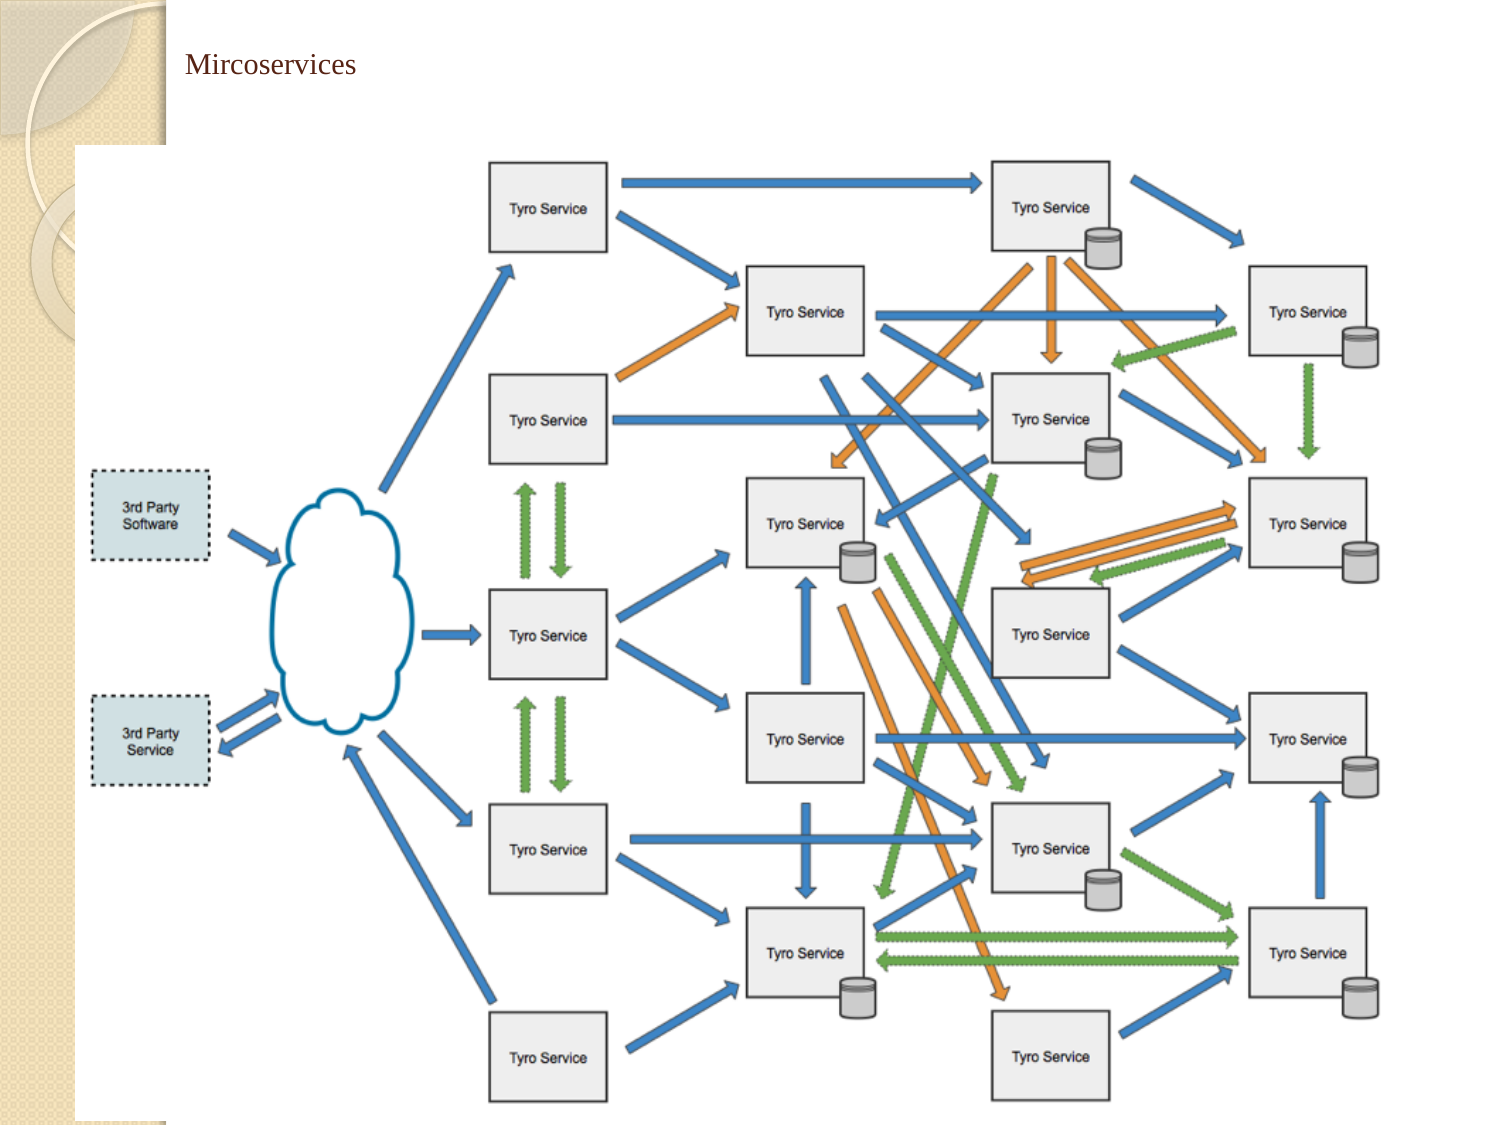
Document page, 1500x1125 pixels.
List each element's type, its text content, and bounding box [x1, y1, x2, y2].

picture [74, 145, 1401, 1121]
title Mircoservices [170, 0, 1400, 125]
